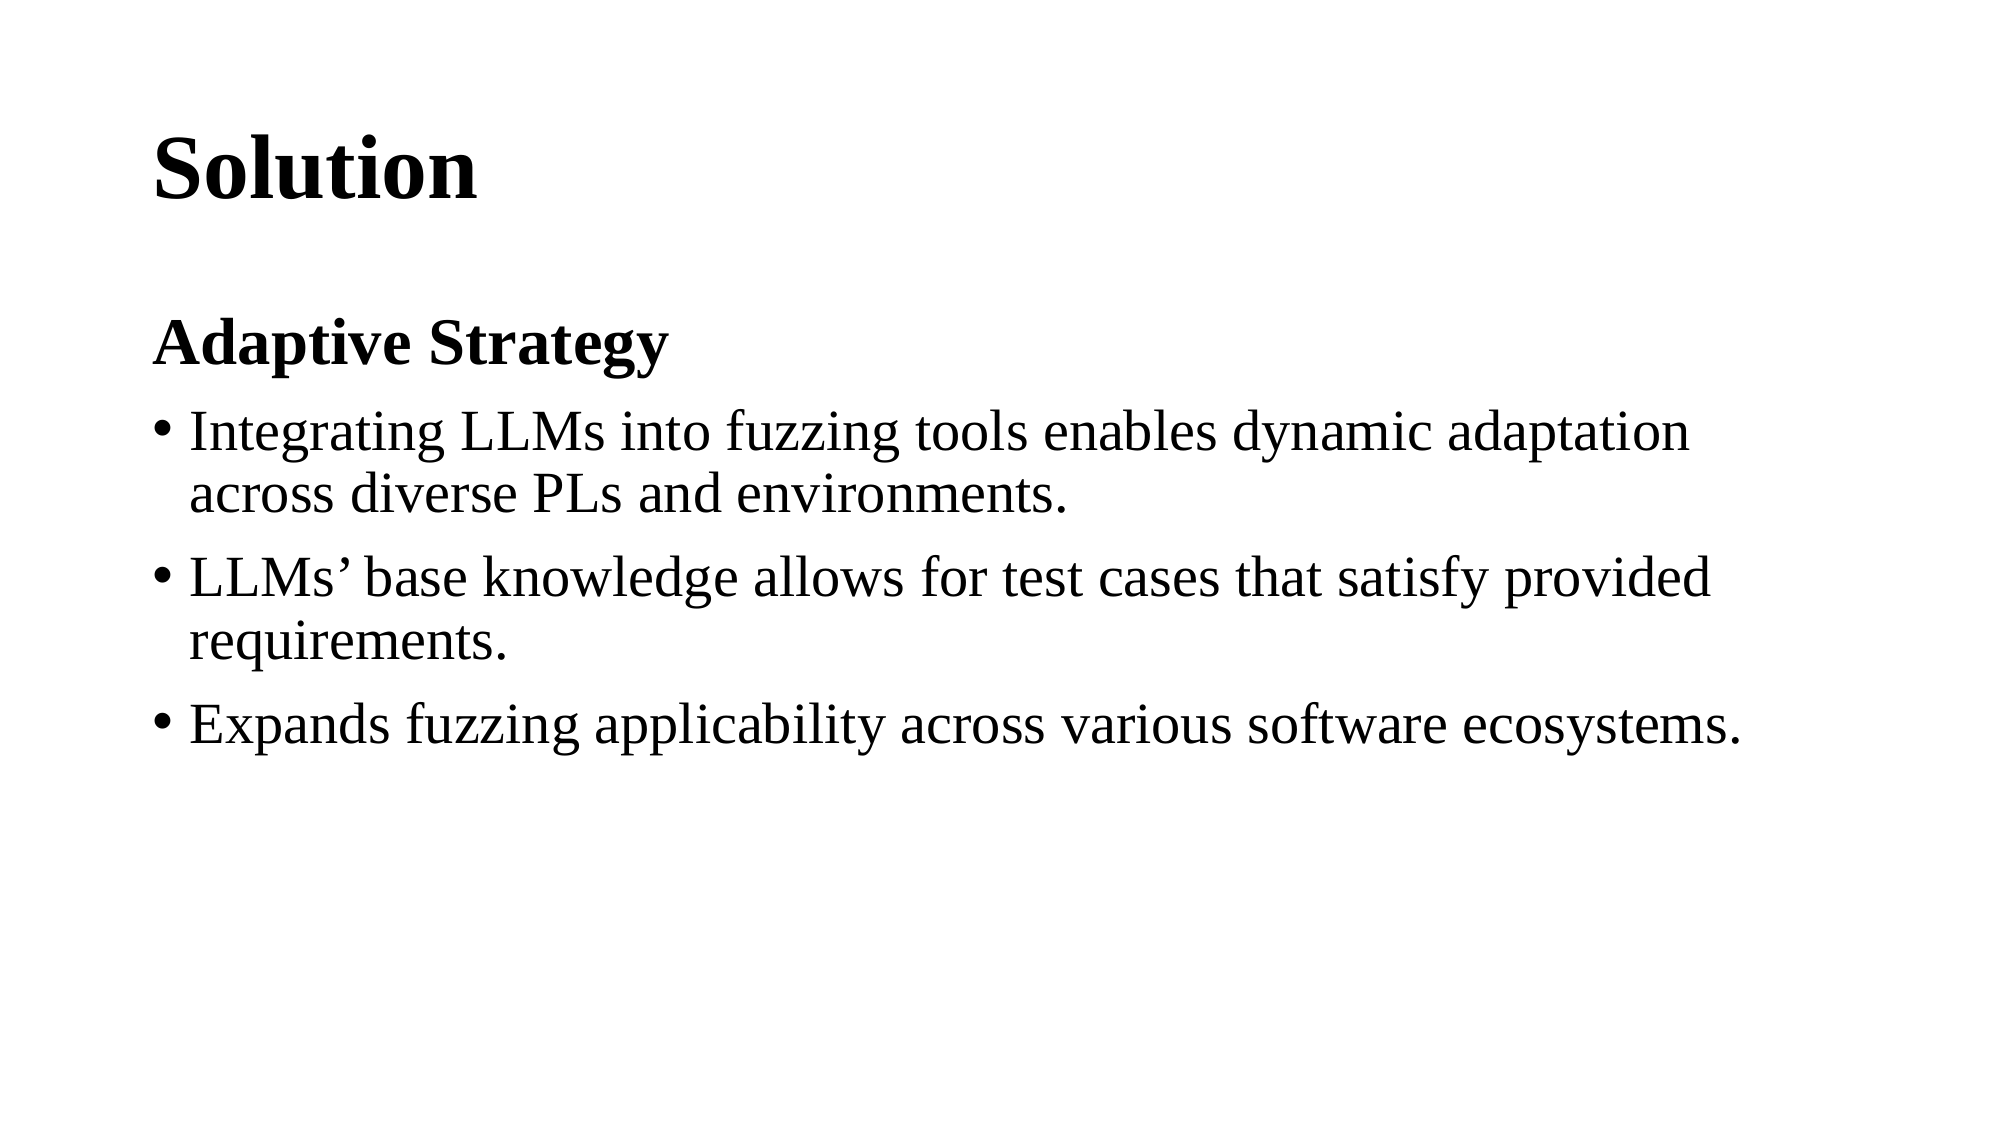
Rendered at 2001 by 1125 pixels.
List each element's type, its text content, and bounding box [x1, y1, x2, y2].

list Adaptive Strategy Integrating LLMs into fuzzing tools enables dynamic adaptation across diverse PLs and environments. LLMs’ base knowledge allows for test cases that satisfy provided requirements. Expands fuzzing applicability across various software ecosystems. [137, 299, 1863, 1014]
title Solution [137, 59, 1863, 278]
